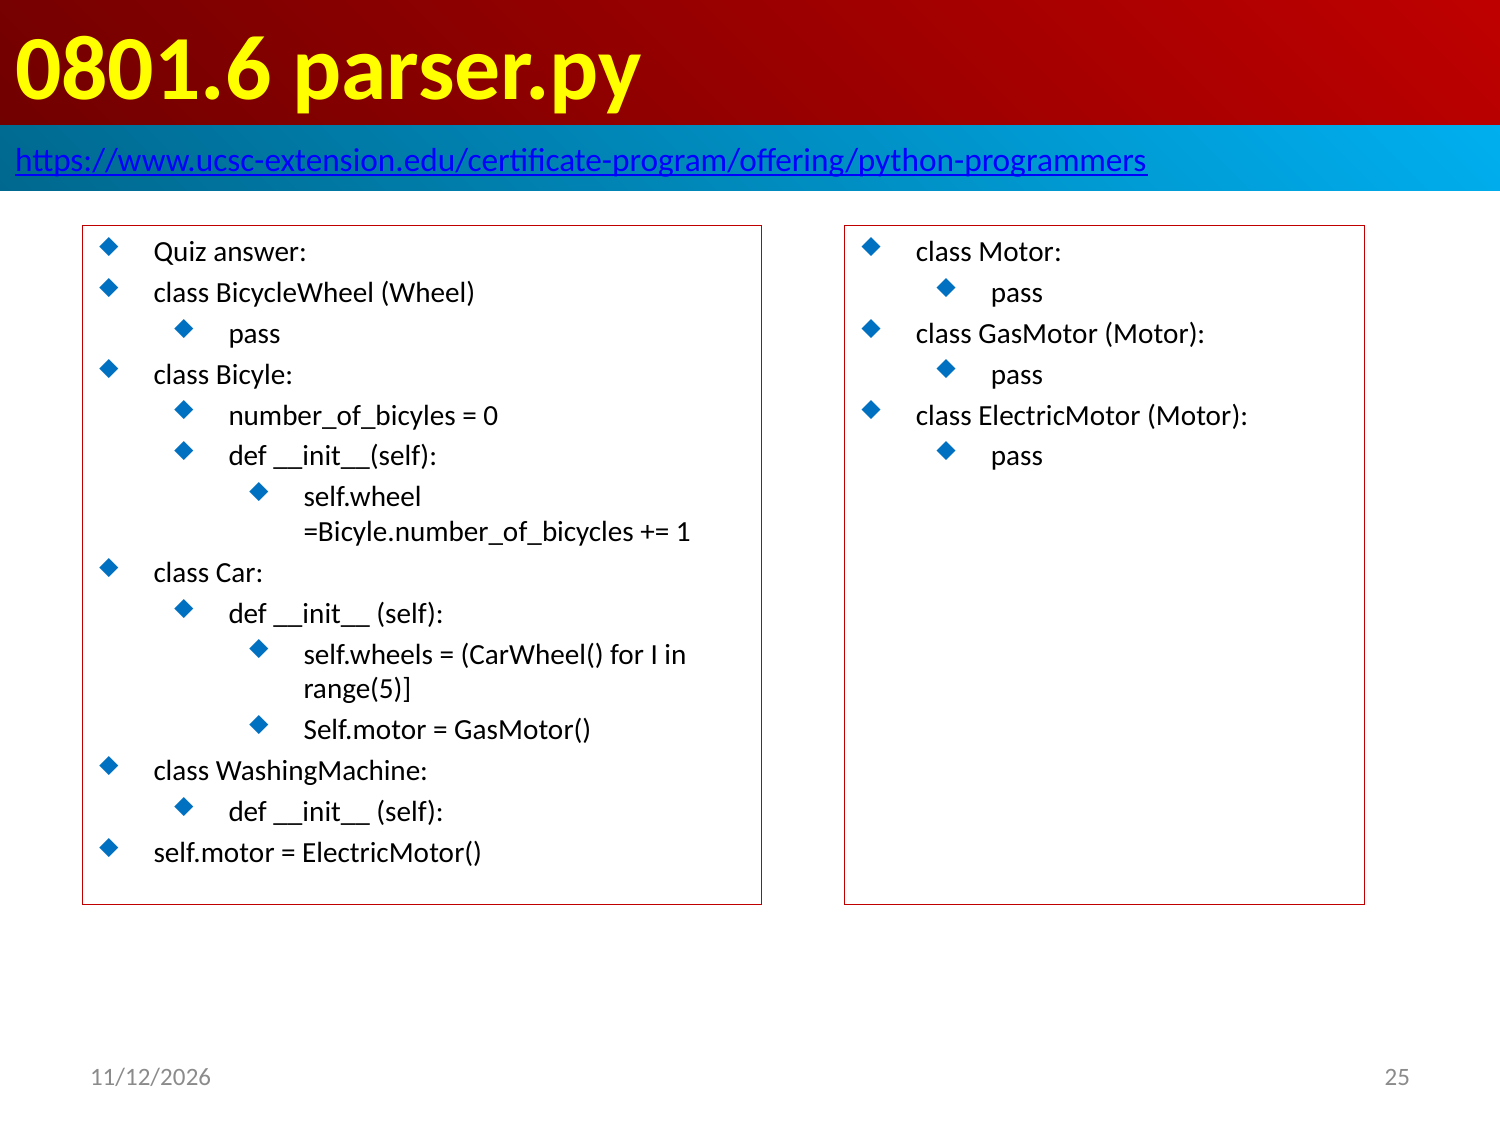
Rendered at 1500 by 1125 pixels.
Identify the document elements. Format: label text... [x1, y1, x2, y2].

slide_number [75, 1042, 425, 1109]
subtitle Quiz answer: class BicycleWheel (Wheel) pass class Bicyle: number_of_bicyles = 0 def __init__(self): self.wheel =Bicyle.number_of_bicycles += 1 class Car: def __init__ (self): self.wheels = (CarWheel() for I in range(5)] Self.motor = GasMotor() class WashingMachine: def __init__ (self): self.motor = ElectricMotor() [82, 225, 762, 905]
slide_number 25 [1074, 1042, 1425, 1109]
title 0801.6 parser.py [0, 0, 1500, 125]
text_box class Motor: pass class GasMotor (Motor): pass class ElectricMotor (Motor): pass [844, 225, 1365, 905]
text_box https://www.ucsc-extension.edu/certificate-program/offering/python-programmers [0, 125, 1500, 191]
